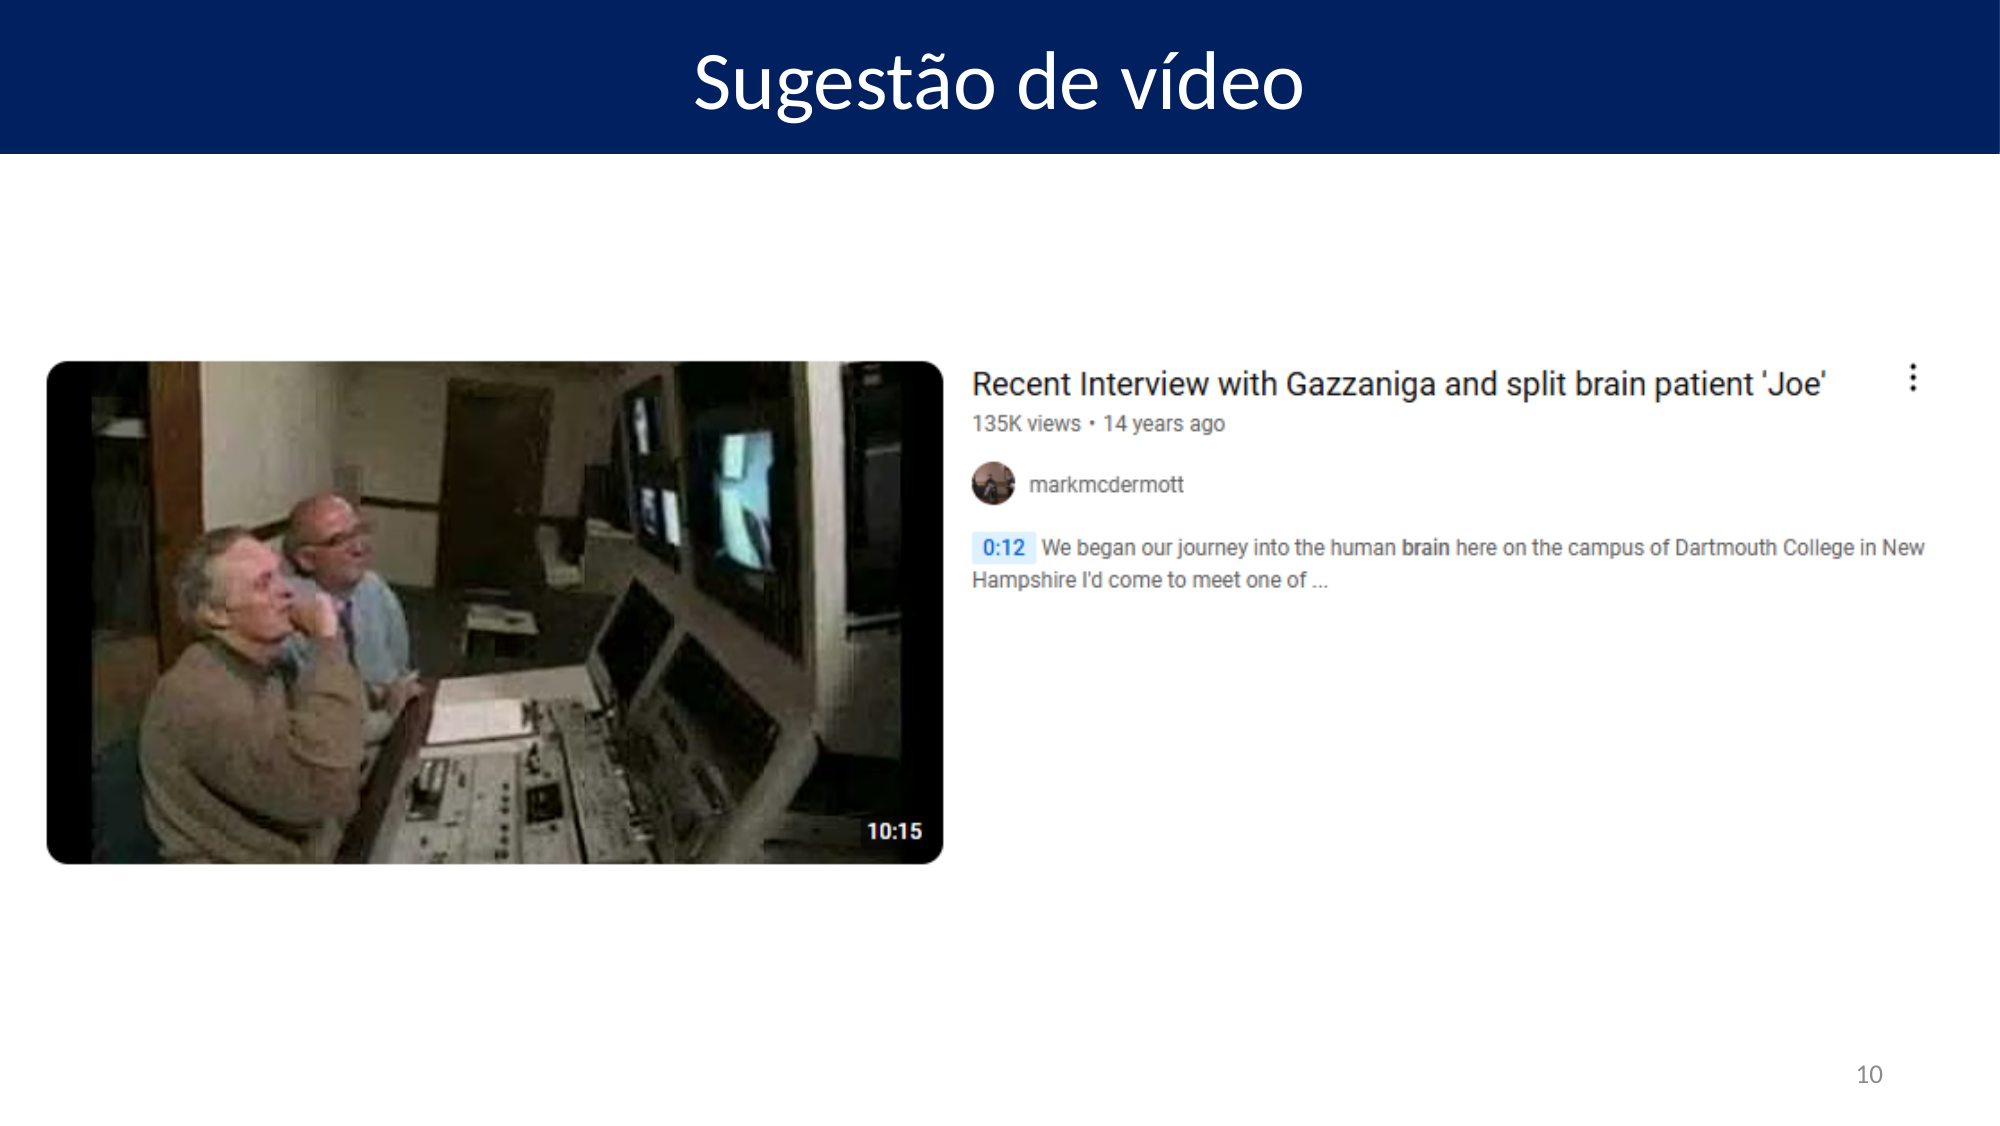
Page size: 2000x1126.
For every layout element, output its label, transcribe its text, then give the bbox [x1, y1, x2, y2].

text_box Sugestão de vídeo [0, 0, 2000, 154]
slide_number 10 [1433, 1042, 1900, 1103]
picture [30, 349, 1980, 870]
